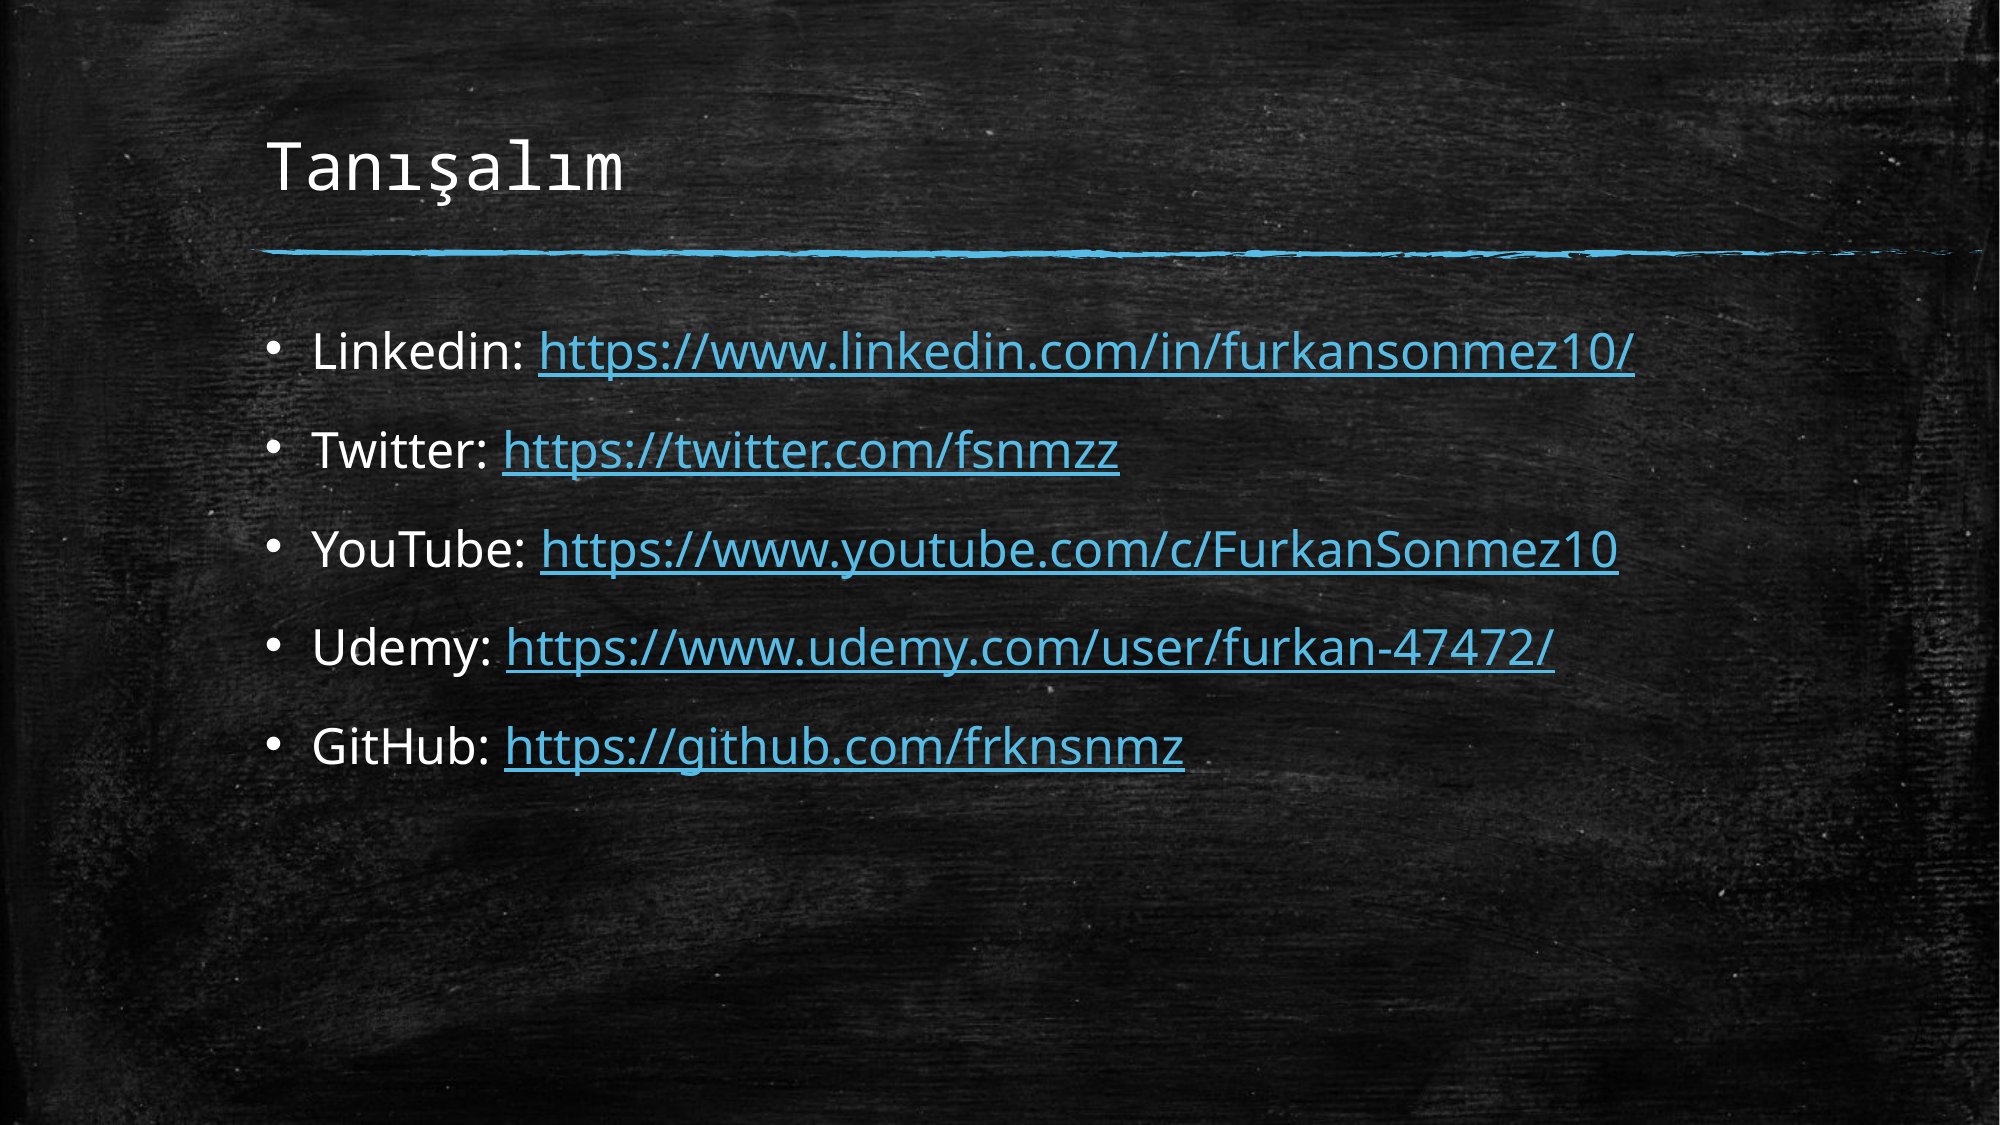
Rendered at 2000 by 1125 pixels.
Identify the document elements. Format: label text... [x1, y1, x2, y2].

list Linkedin: https://www.linkedin.com/in/furkansonmez10/ Twitter: https://twitter.com/fsnmzz YouTube: https://www.youtube.com/c/FurkanSonmez10 Udemy: https://www.udemy.com/user/furkan-47472/ GitHub: https://github.com/frknsnmz [249, 312, 1750, 1013]
title Tanışalım [249, 45, 1750, 213]
